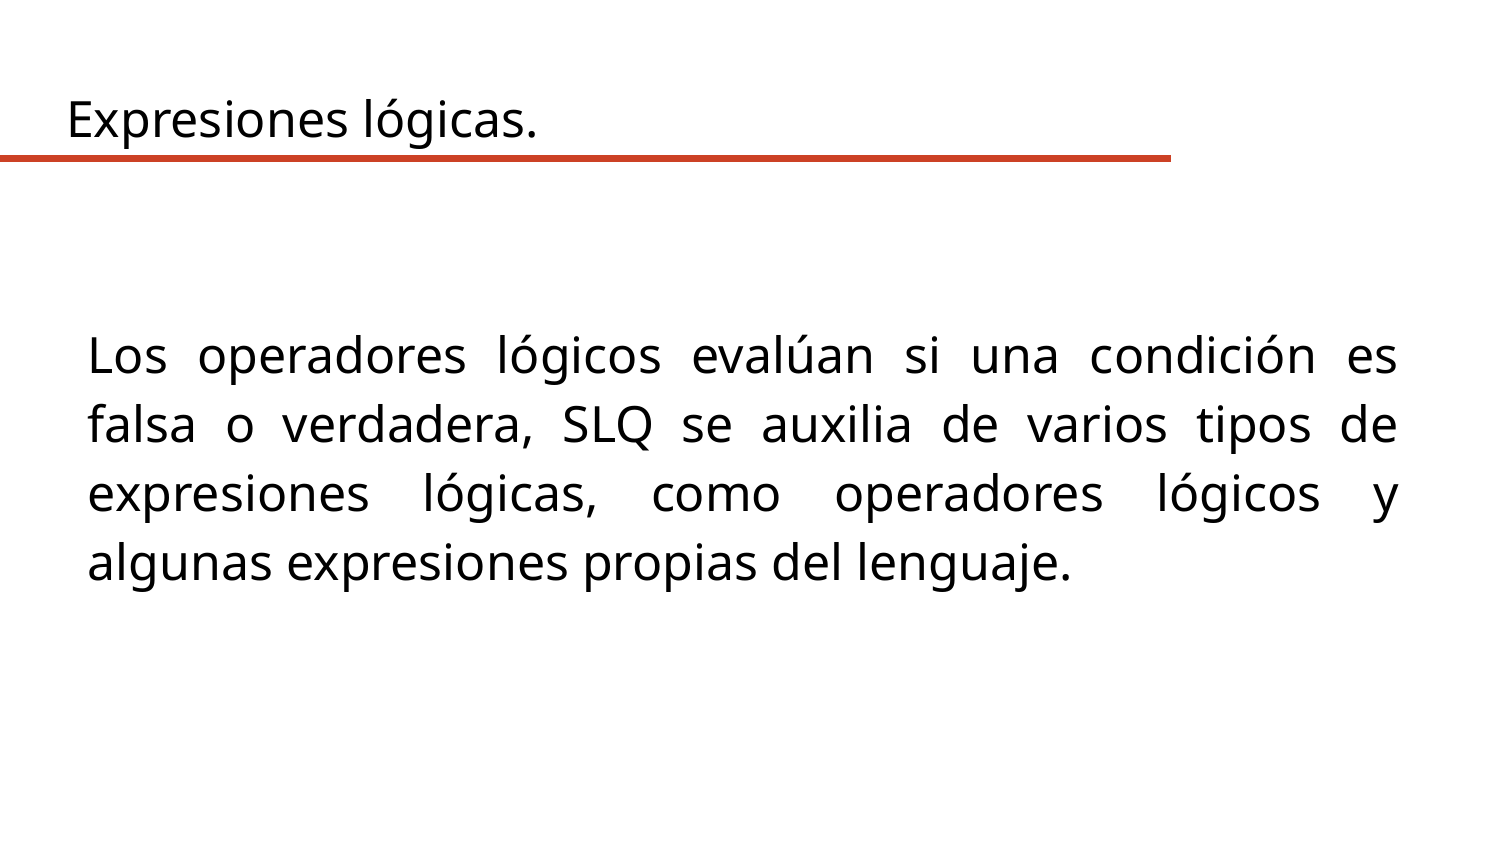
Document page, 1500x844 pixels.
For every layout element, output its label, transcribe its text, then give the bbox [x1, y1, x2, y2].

text_box Los operadores lógicos evalúan si una condición es falsa o verdadera, SLQ se auxilia de varios tipos de expresiones lógicas, como operadores lógicos y algunas expresiones propias del lenguaje. [72, 299, 1415, 767]
text_box Expresiones lógicas. [51, 72, 1449, 167]
